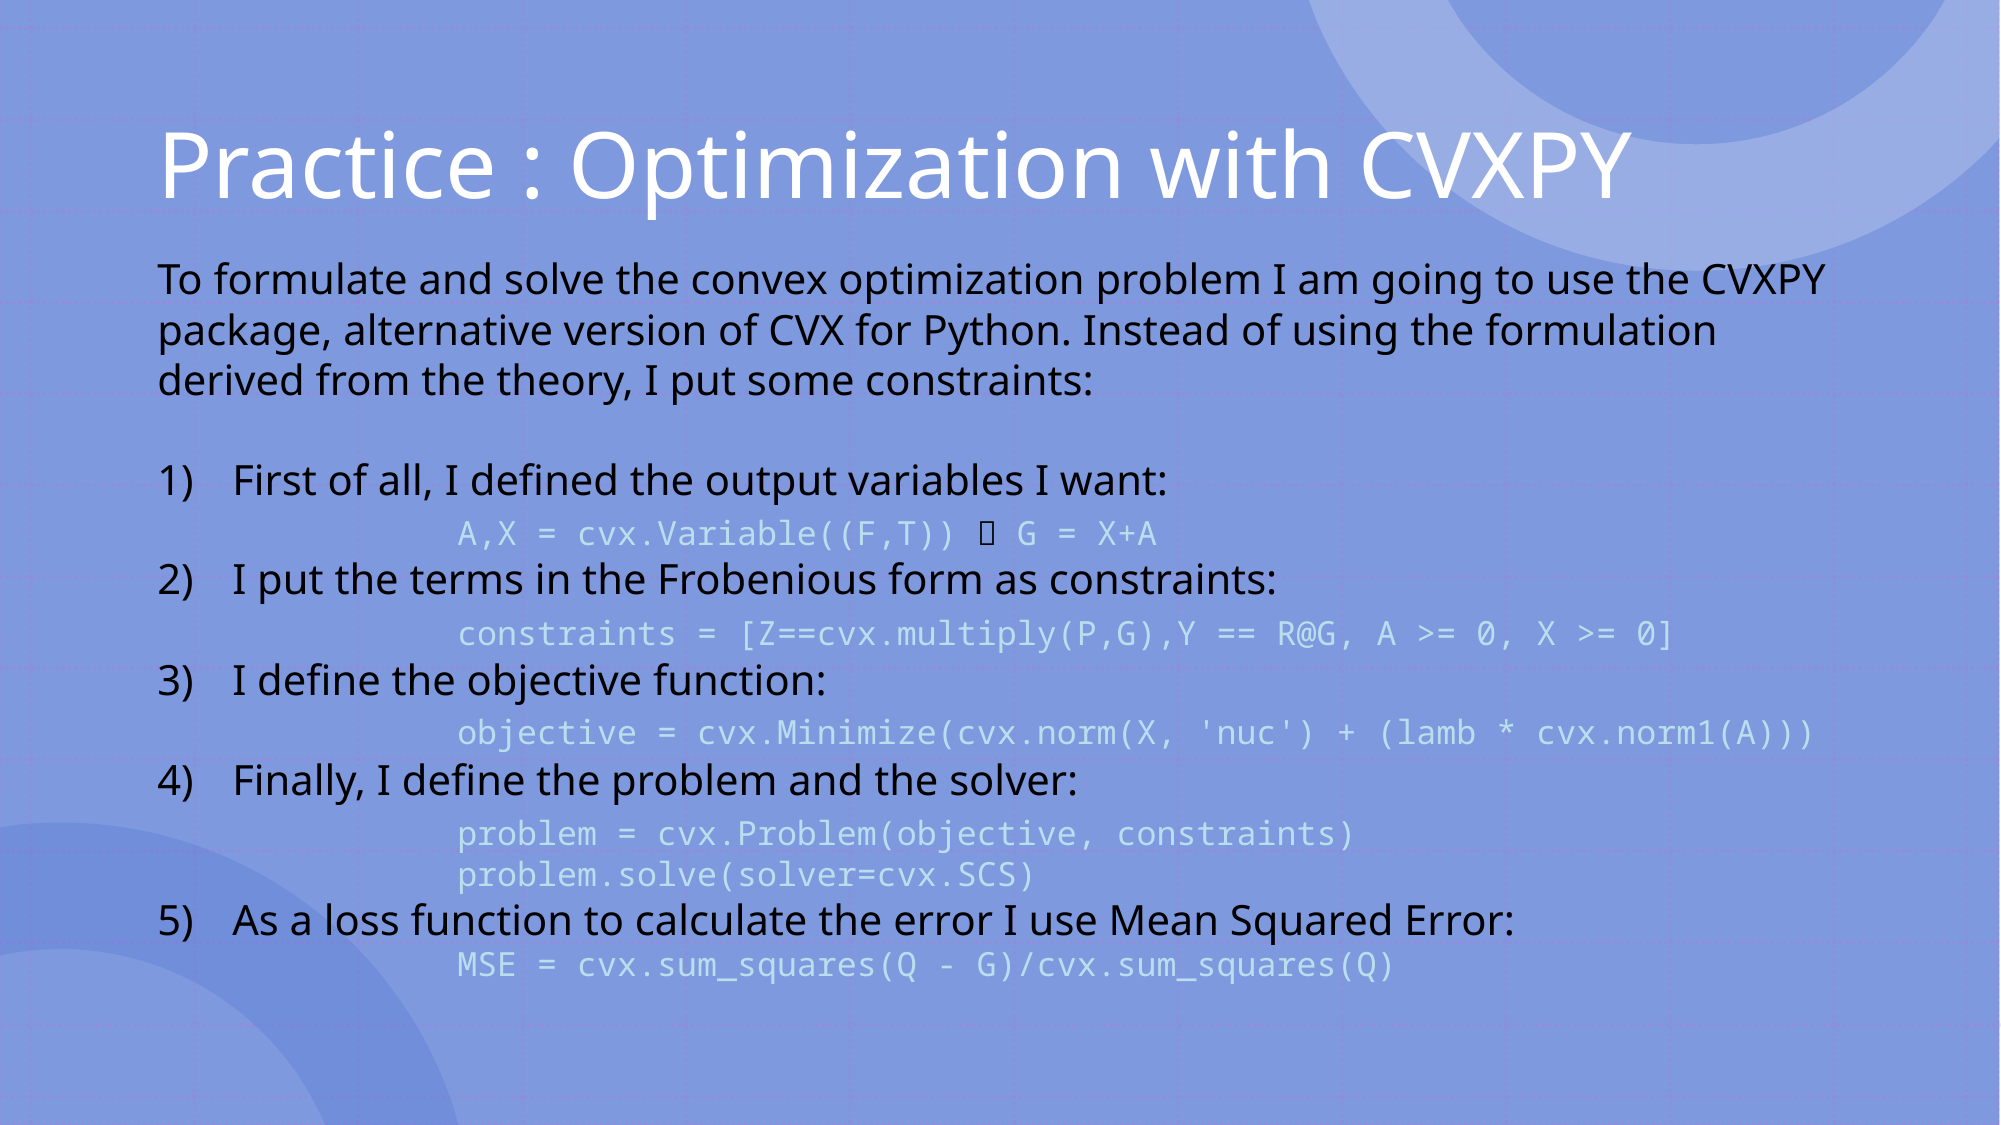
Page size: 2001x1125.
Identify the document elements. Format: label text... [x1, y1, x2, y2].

title Practice : Optimization with CVXPY [142, 59, 1902, 278]
text_box To formulate and solve the convex optimization problem I am going to use the CVXPY package, alternative version of CVX for Python. Instead of using the formulation derived from the theory, I put some constraints: First of all, I defined the output variables I want: A,X = cvx.Variable((F,T))  G = X+A I put the terms in the Frobenious form as constraints: constraints = [Z==cvx.multiply(P,G),Y == R@G, A >= 0, X >= 0] I define the objective function: objective = cvx.Minimize(cvx.norm(X, 'nuc') + (lamb * cvx.norm1(A))) Finally, I define the problem and the solver: problem = cvx.Problem(objective, constraints) problem.solve(solver=cvx.SCS) As a loss function to calculate the error I use Mean Squared Error: MSE = cvx.sum_squares(Q - G)/cvx.sum_squares(Q) [142, 245, 1877, 991]
